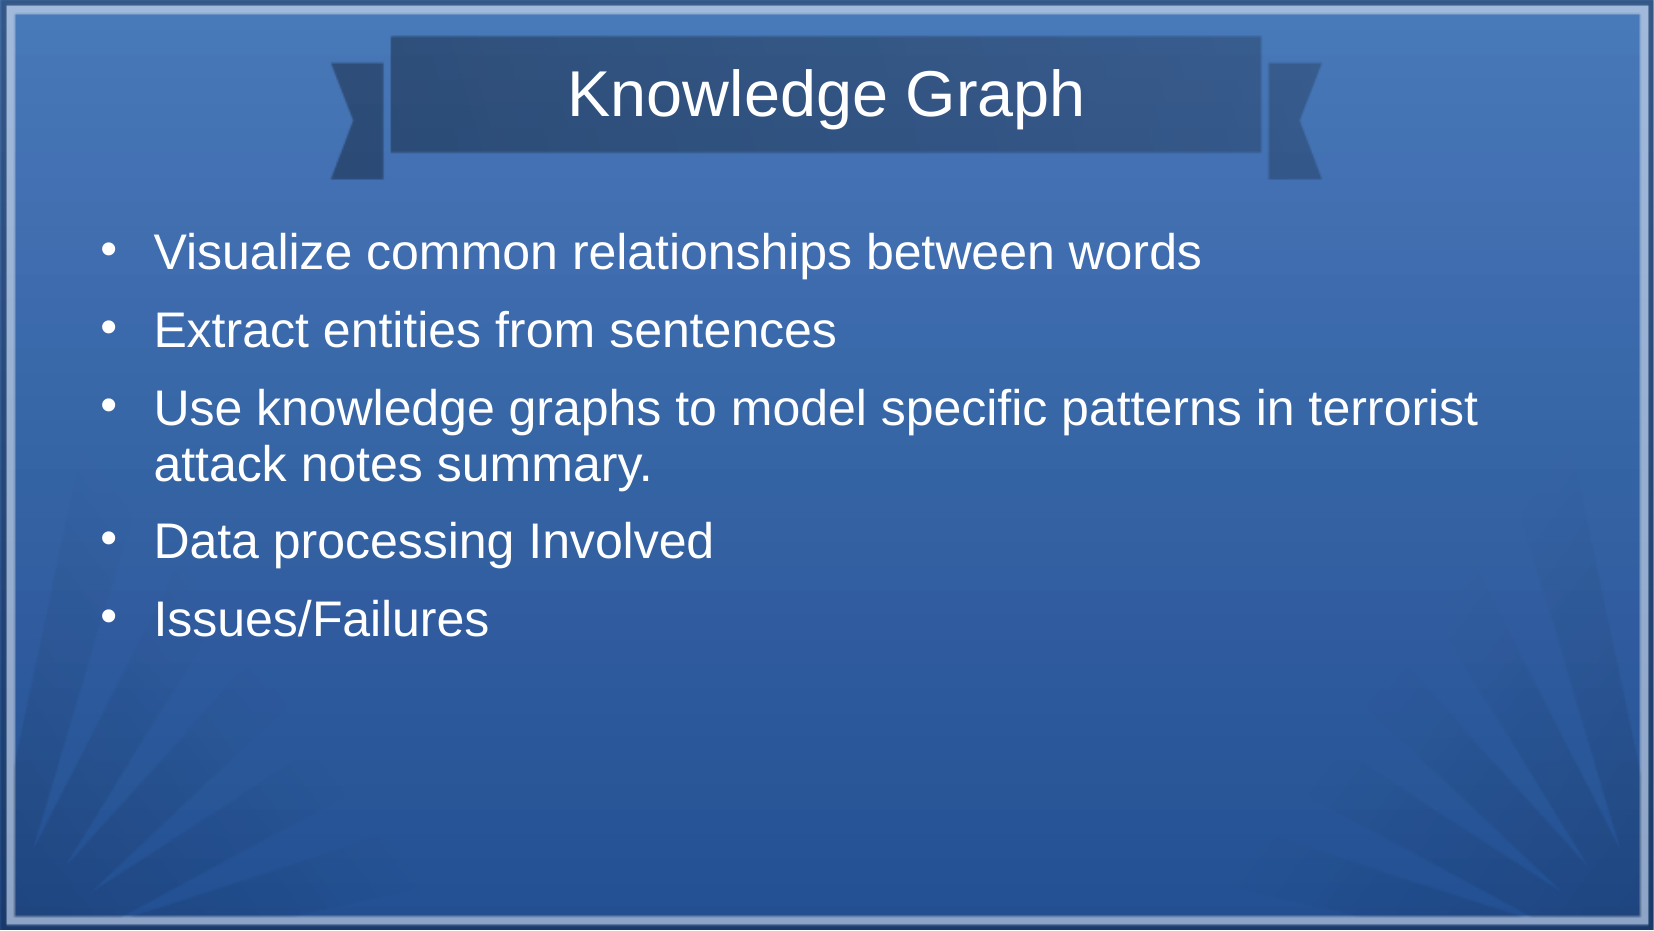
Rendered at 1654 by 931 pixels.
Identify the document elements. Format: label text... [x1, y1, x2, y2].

text_box Knowledge Graph [389, 35, 1264, 154]
picture [0, 0, 1654, 930]
text_box Visualize common relationships between words Extract entities from sentences Use knowledge graphs to model specific patterns in terrorist attack notes summary. Data processing Involved Issues/Failures [82, 224, 1571, 848]
